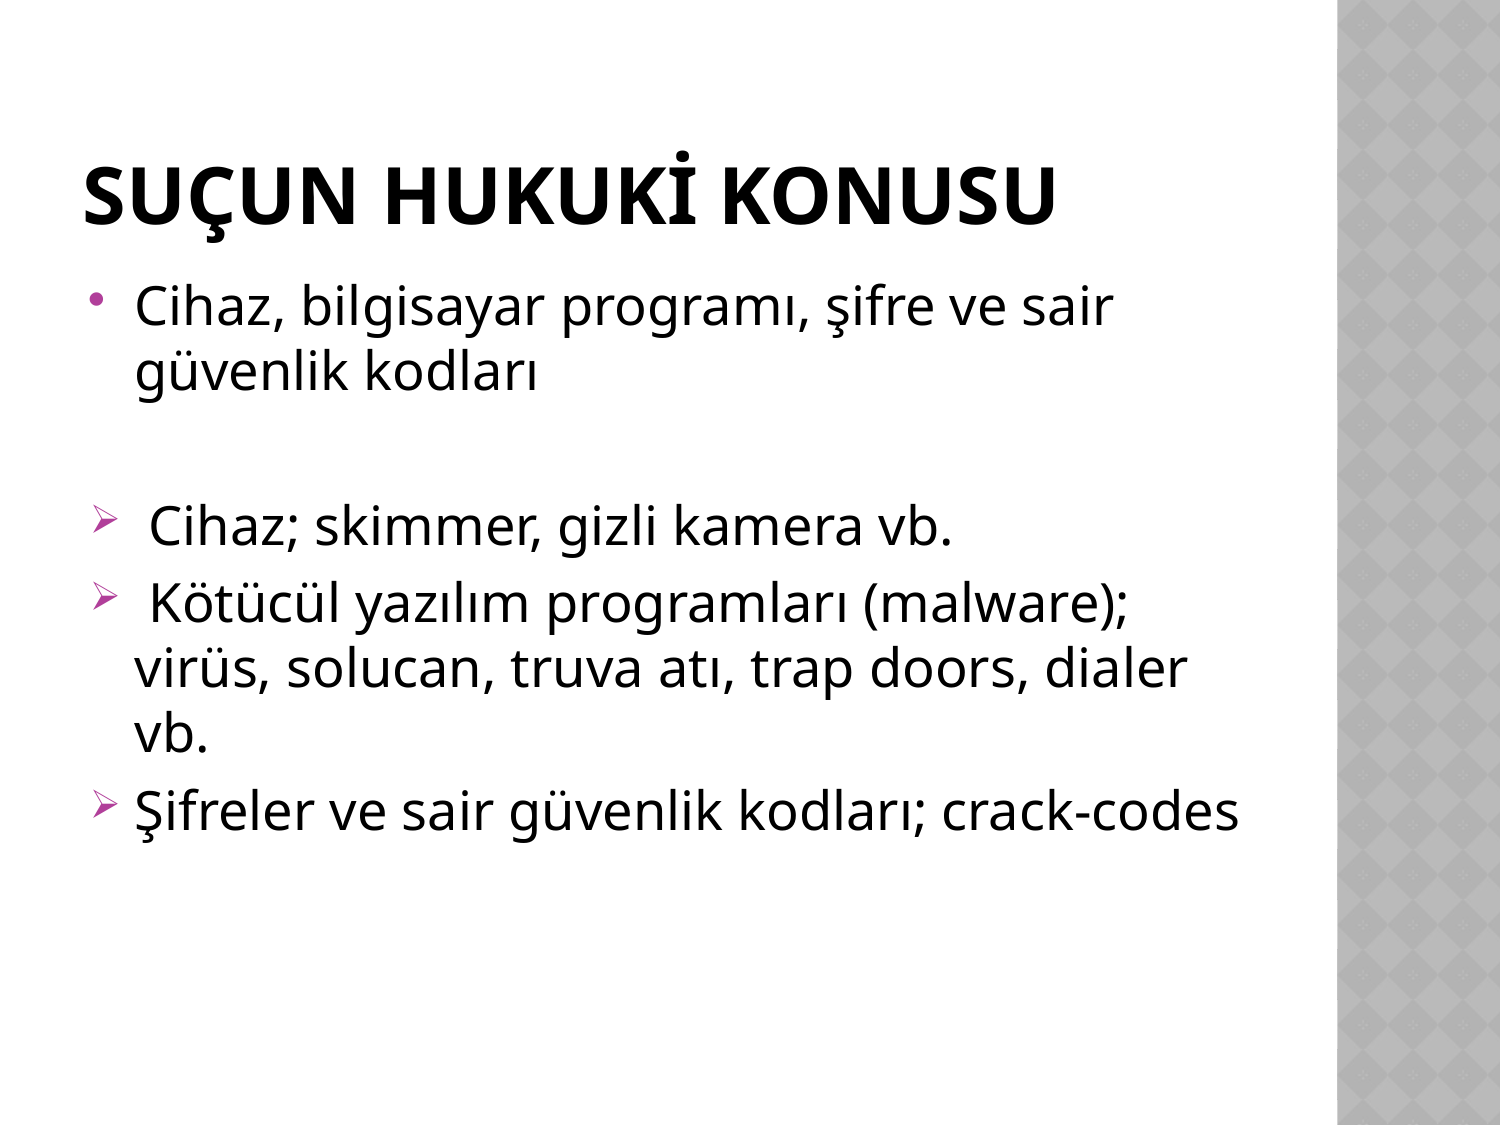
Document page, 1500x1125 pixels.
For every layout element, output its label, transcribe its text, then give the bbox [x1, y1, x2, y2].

title SUÇun hukuki konusu [75, 52, 1263, 240]
list Cihaz, bilgisayar programı, şifre ve sair güvenlik kodları Cihaz; skimmer, gizli kamera vb. Kötücül yazılım programları (malware); virüs, solucan, truva atı, trap doors, dialer vb. Şifreler ve sair güvenlik kodları; crack-codes [75, 264, 1263, 1059]
